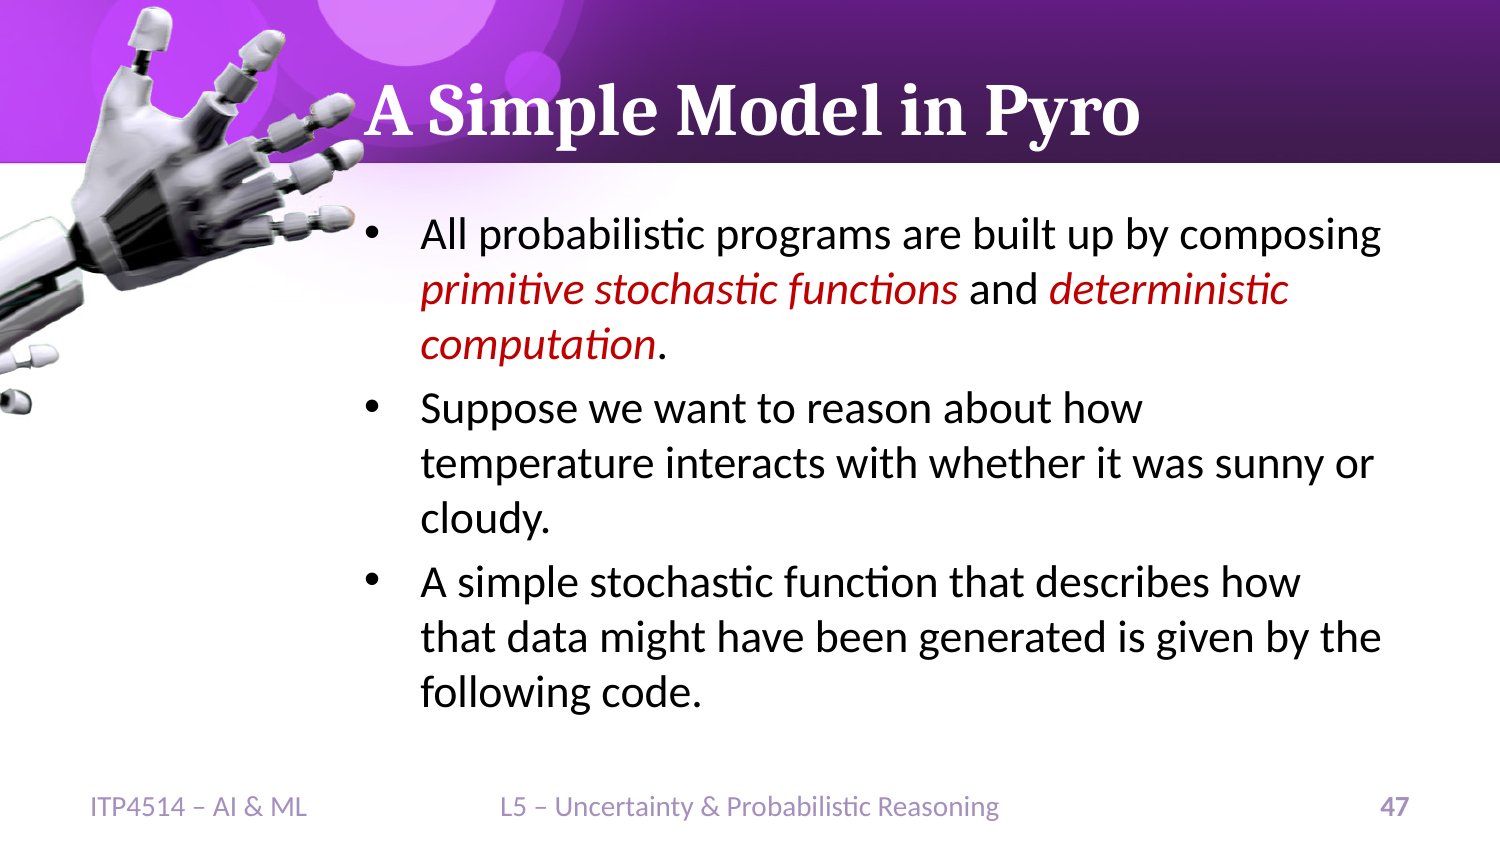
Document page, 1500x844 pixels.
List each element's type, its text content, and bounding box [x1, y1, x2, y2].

list All probabilistic programs are built up by composing primitive stochastic functions and deterministic computation. Suppose we want to reason about how temperature interacts with whether it was sunny or cloudy. A simple stochastic function that describes how that data might have been generated is given by the following code. [349, 196, 1402, 773]
picture [0, 0, 1500, 844]
slide_number ITP4514 – AI & ML [75, 782, 325, 827]
footer L5 – Uncertainty & Probabilistic Reasoning [449, 782, 1051, 827]
title A Simple Model in Pyro [349, 46, 1452, 166]
slide_number 47 [1200, 782, 1425, 827]
